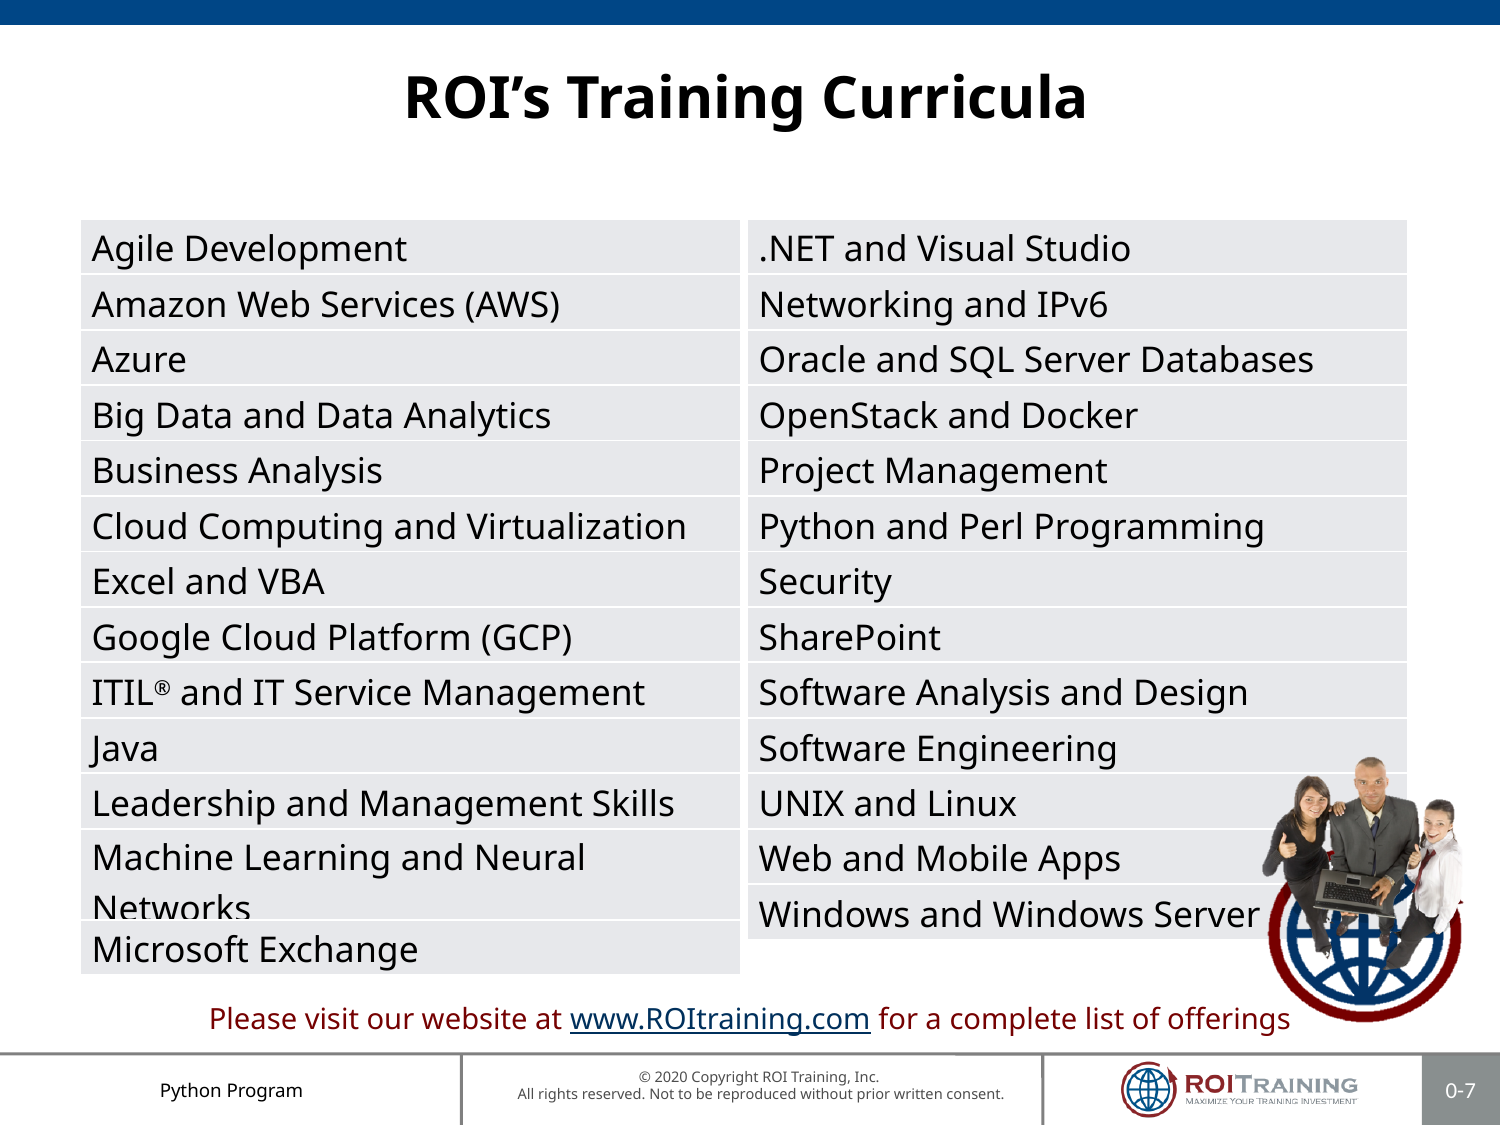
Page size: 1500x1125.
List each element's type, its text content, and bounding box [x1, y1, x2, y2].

table_cell Python and Perl Programming [748, 497, 1407, 551]
table_cell ITIL® and IT Service Management [81, 663, 740, 717]
table_cell Software Engineering [748, 719, 1407, 772]
table_cell UNIX and Linux [748, 774, 1239, 828]
table_cell Machine Learning and Neural Networks [81, 830, 740, 919]
table_cell Security [748, 552, 1407, 606]
table_header Agile Development [81, 220, 740, 273]
table_header .NET and Visual Studio [748, 220, 1407, 273]
table_cell Big Data and Data Analytics [81, 386, 740, 440]
table_cell Project Management [748, 441, 1407, 495]
table_cell Microsoft Exchange [81, 921, 740, 974]
text_box Please visit our website at www.ROItraining.com for a complete list of offerings [88, 992, 1412, 1048]
table_cell Web and Mobile Apps [748, 830, 1239, 883]
table_cell Excel and VBA [81, 552, 740, 606]
table_cell Business Analysis [81, 441, 740, 495]
table_cell Amazon Web Services (AWS) [81, 275, 740, 329]
table_cell SharePoint [748, 608, 1407, 661]
table_cell OpenStack and Docker [748, 386, 1407, 440]
table_cell Cloud Computing and Virtualization [81, 497, 740, 551]
table_cell Azure [81, 331, 740, 384]
table_cell Windows and Windows Server [748, 885, 1239, 939]
table_cell Leadership and Management Skills [81, 774, 740, 828]
picture [1244, 751, 1489, 1026]
table_cell Java [81, 719, 740, 772]
table_cell Google Cloud Platform (GCP) [81, 608, 740, 661]
table_cell Software Analysis and Design [748, 663, 1407, 717]
title ROI’s Training Curricula [172, 43, 1322, 147]
table_cell Networking and IPv6 [748, 275, 1407, 329]
table_cell Oracle and SQL Server Databases [748, 331, 1407, 384]
picture [1113, 1060, 1362, 1118]
